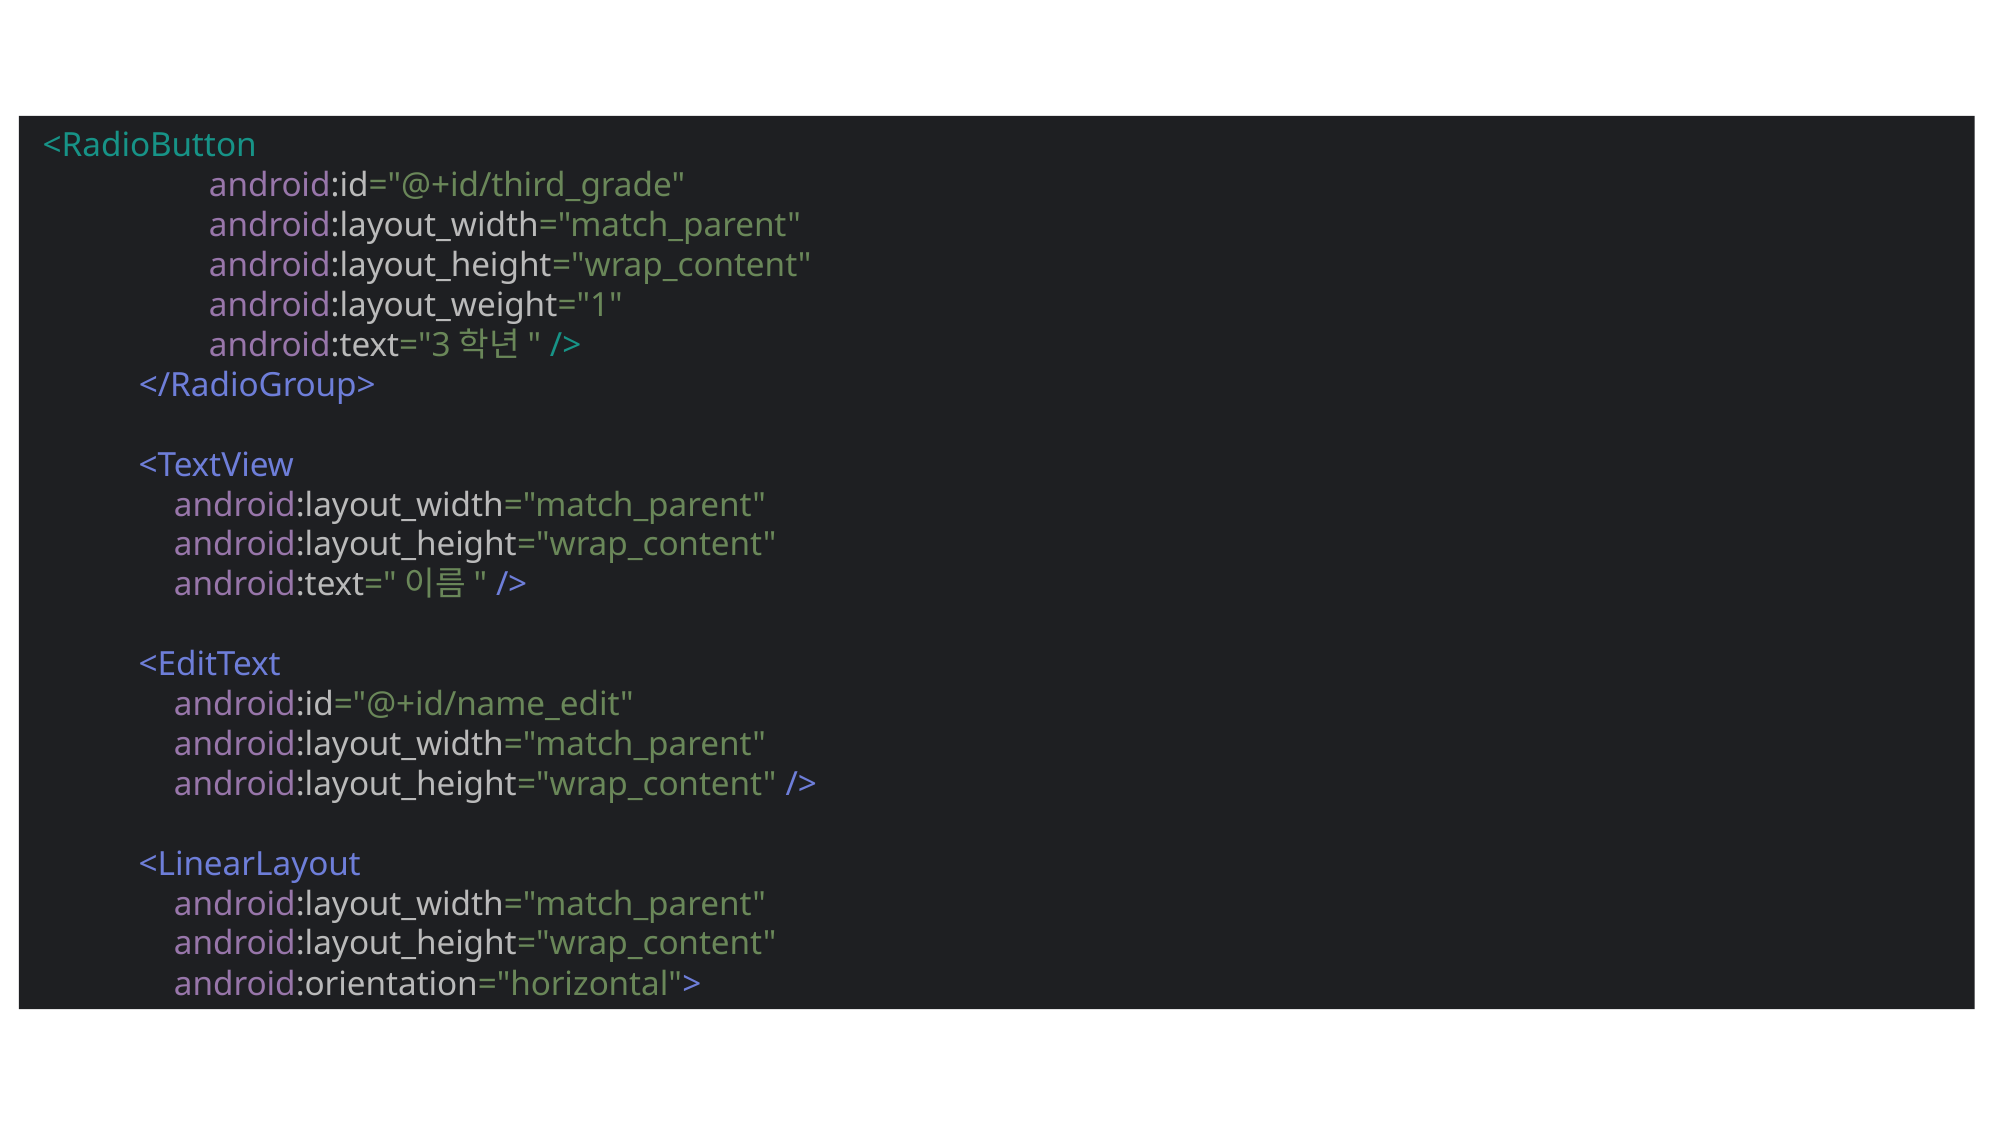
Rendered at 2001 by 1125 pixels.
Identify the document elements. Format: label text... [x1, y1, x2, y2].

text_box <RadioButton android:id="@+id/third_grade" android:layout_width="match_parent" android:layout_height="wrap_content" android:layout_weight="1" android:text="3학년" /> </RadioGroup> <TextView android:layout_width="match_parent" android:layout_height="wrap_content" android:text="이름" /> <EditText android:id="@+id/name_edit" android:layout_width="match_parent" android:layout_height="wrap_content" /> <LinearLayout android:layout_width="match_parent" android:layout_height="wrap_content" android:orientation="horizontal"> [18, 115, 1975, 1010]
